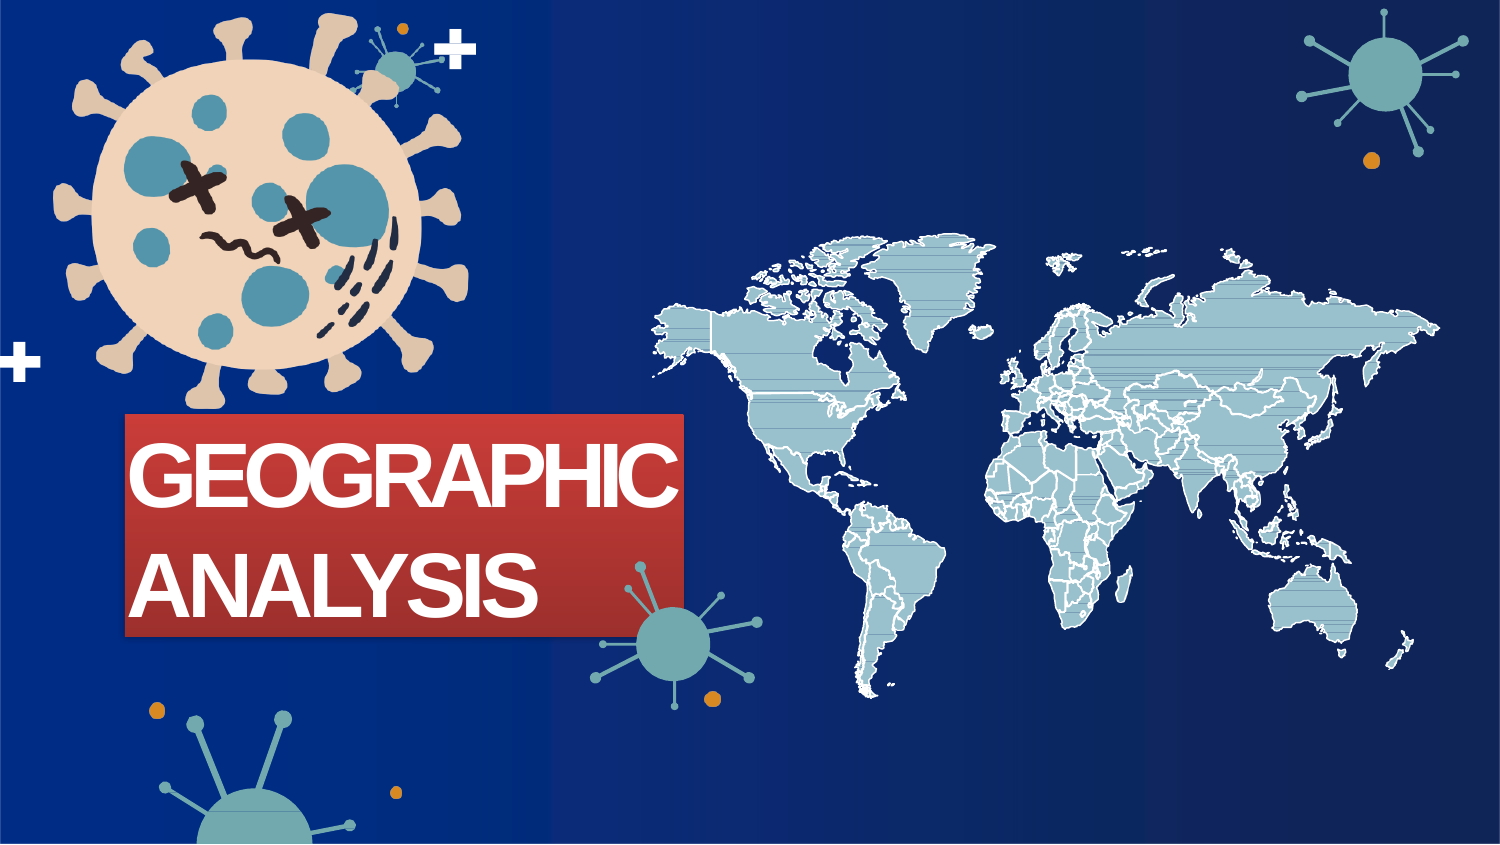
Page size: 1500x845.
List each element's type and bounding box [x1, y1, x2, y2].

text_box [1295, 8, 1470, 169]
text_box [589, 560, 763, 711]
picture [0, 0, 1500, 845]
text_box [650, 232, 1441, 700]
